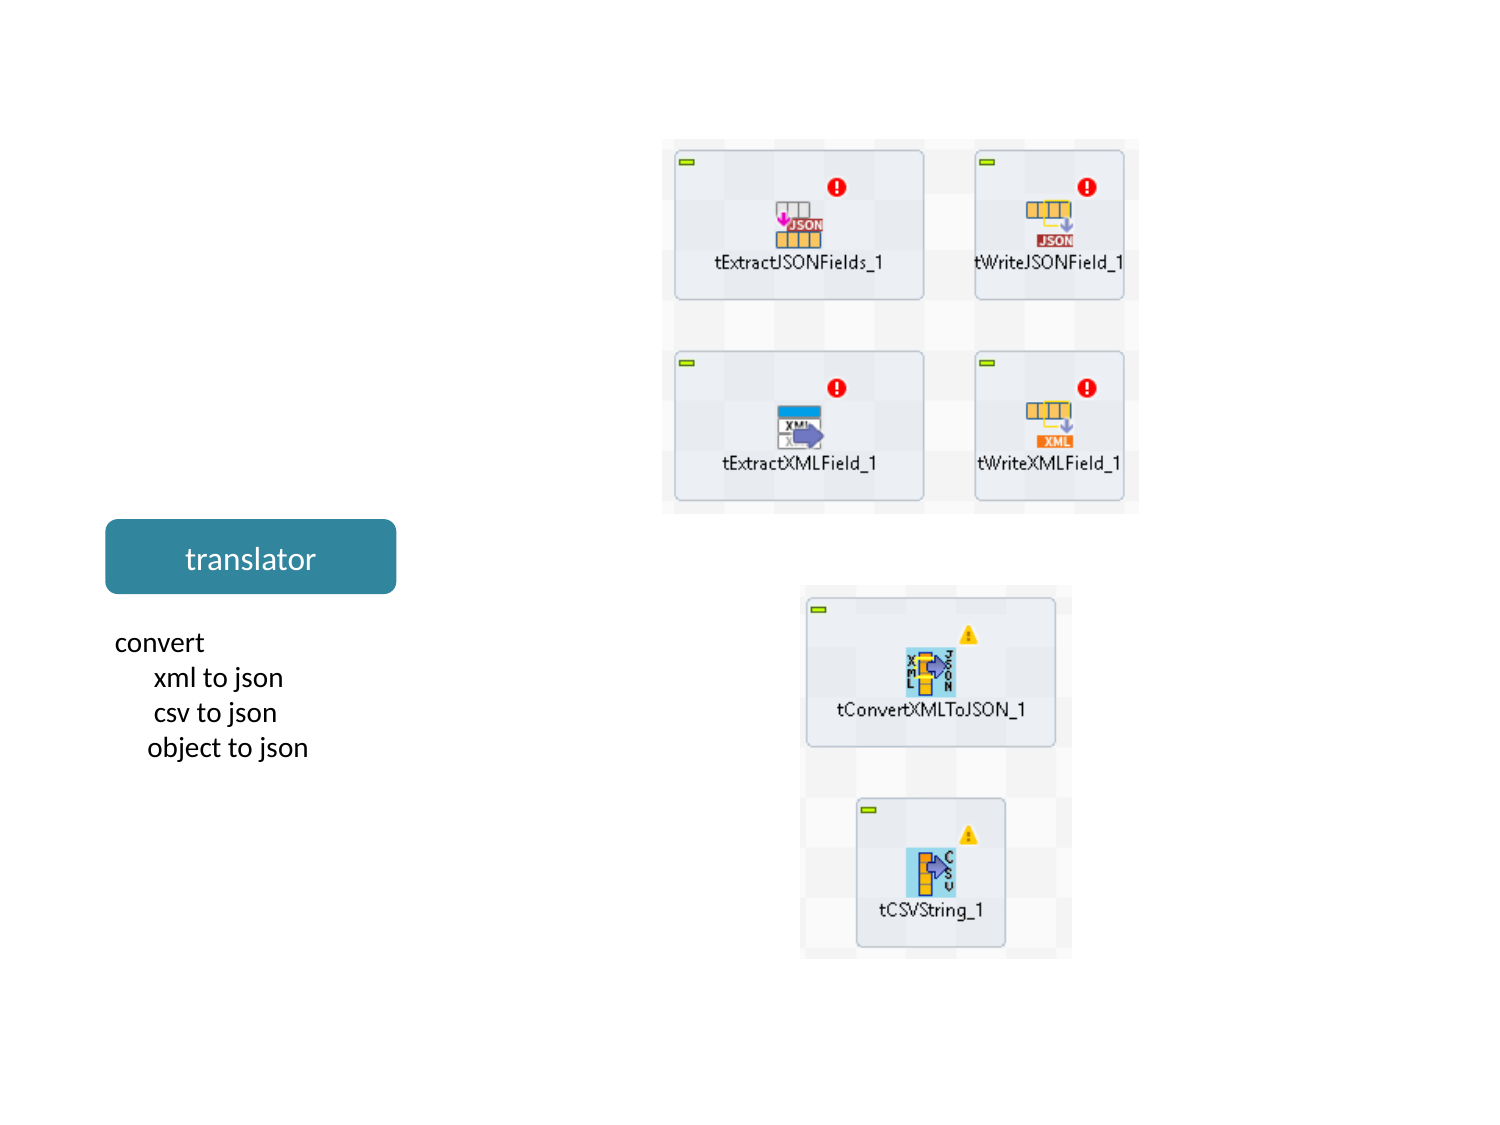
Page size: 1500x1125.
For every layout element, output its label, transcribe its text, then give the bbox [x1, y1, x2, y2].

text_box convert xml to json csv to json object to json [99, 615, 425, 771]
text_box translator [103, 516, 399, 597]
picture [662, 139, 1140, 514]
picture [799, 585, 1073, 960]
